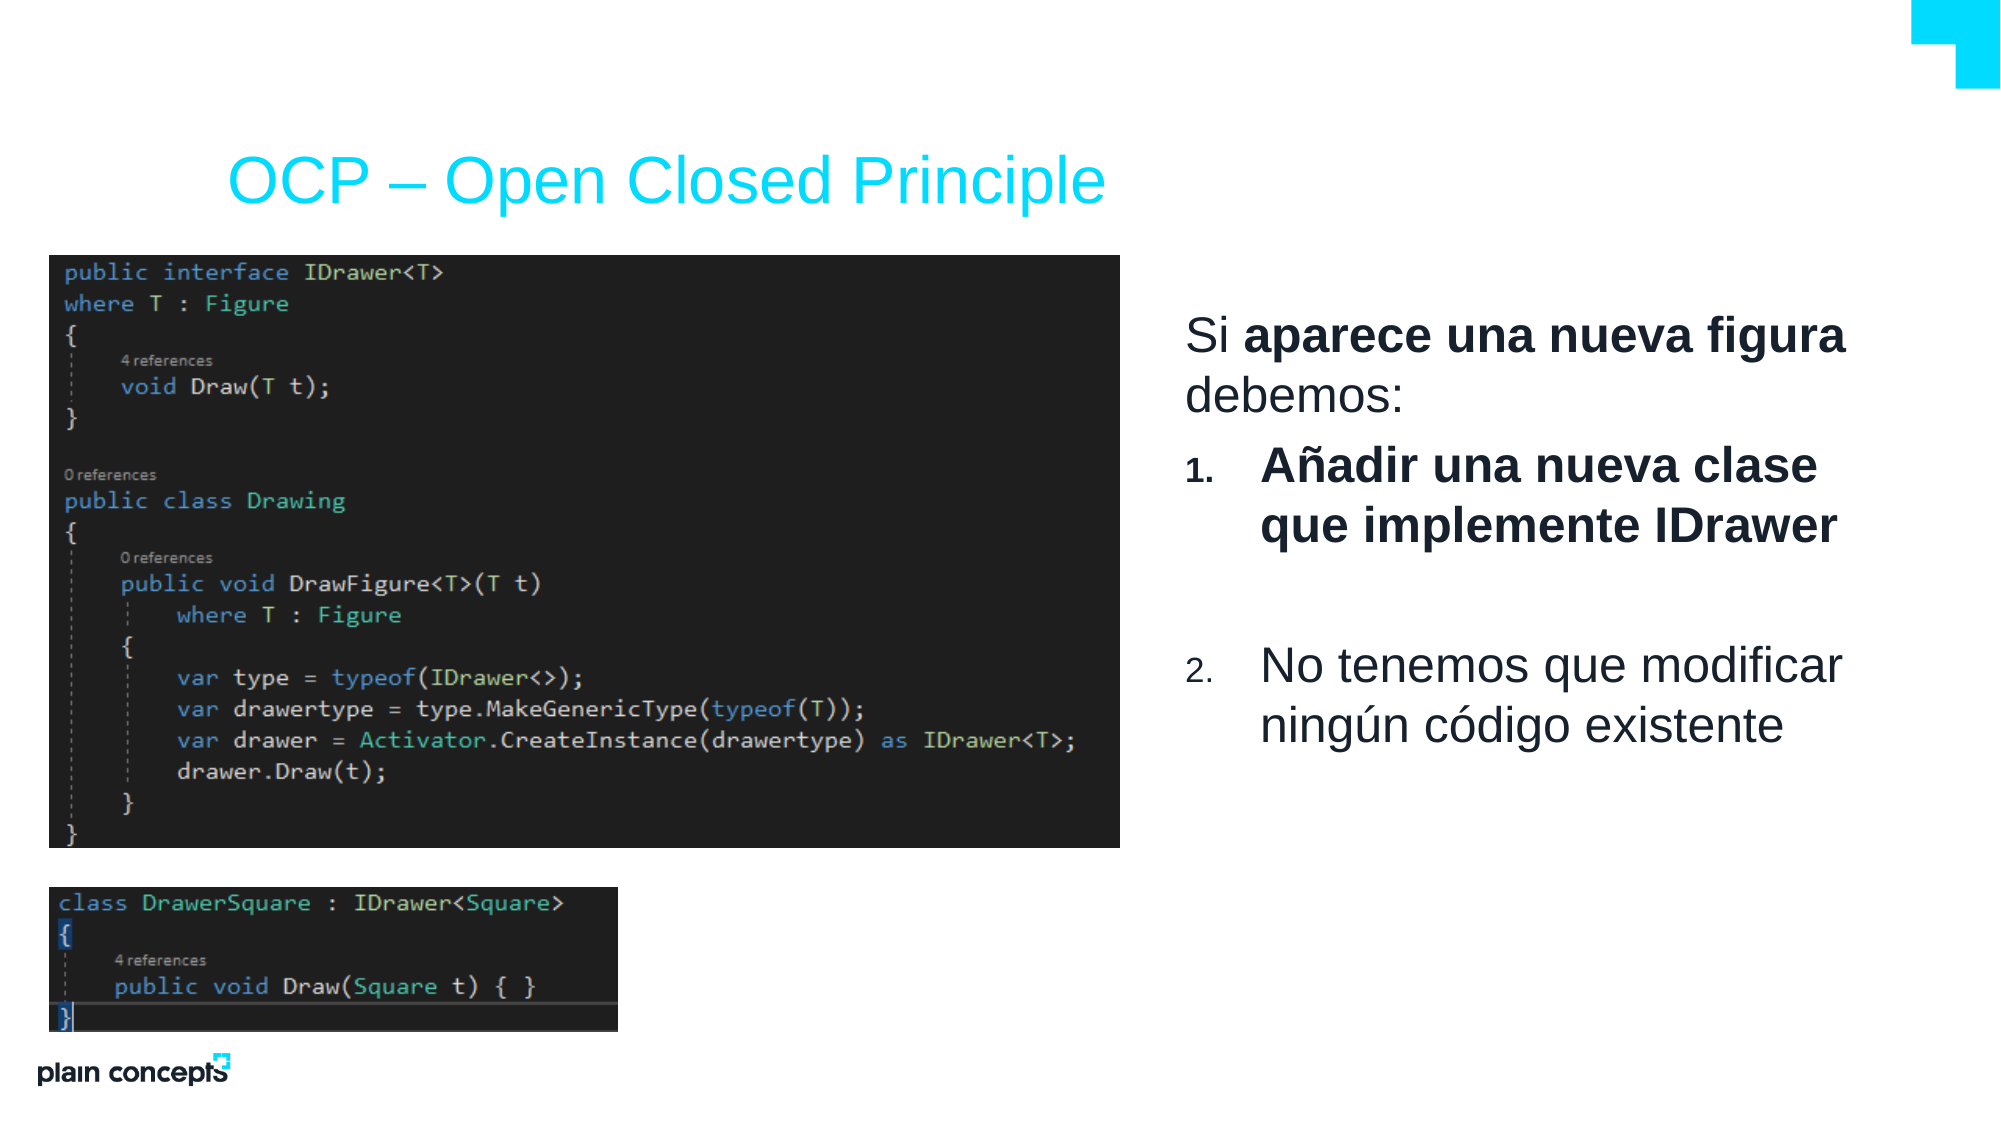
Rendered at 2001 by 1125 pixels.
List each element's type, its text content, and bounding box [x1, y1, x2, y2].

title OCP – Open Closed Principle [212, 118, 1866, 237]
list Si aparece una nueva figura debemos: Añadir una nueva clase que implemente IDrawer No tenemos que modificar ningún código existente [1170, 295, 1867, 1004]
picture [48, 255, 1120, 848]
picture [0, 877, 619, 1125]
